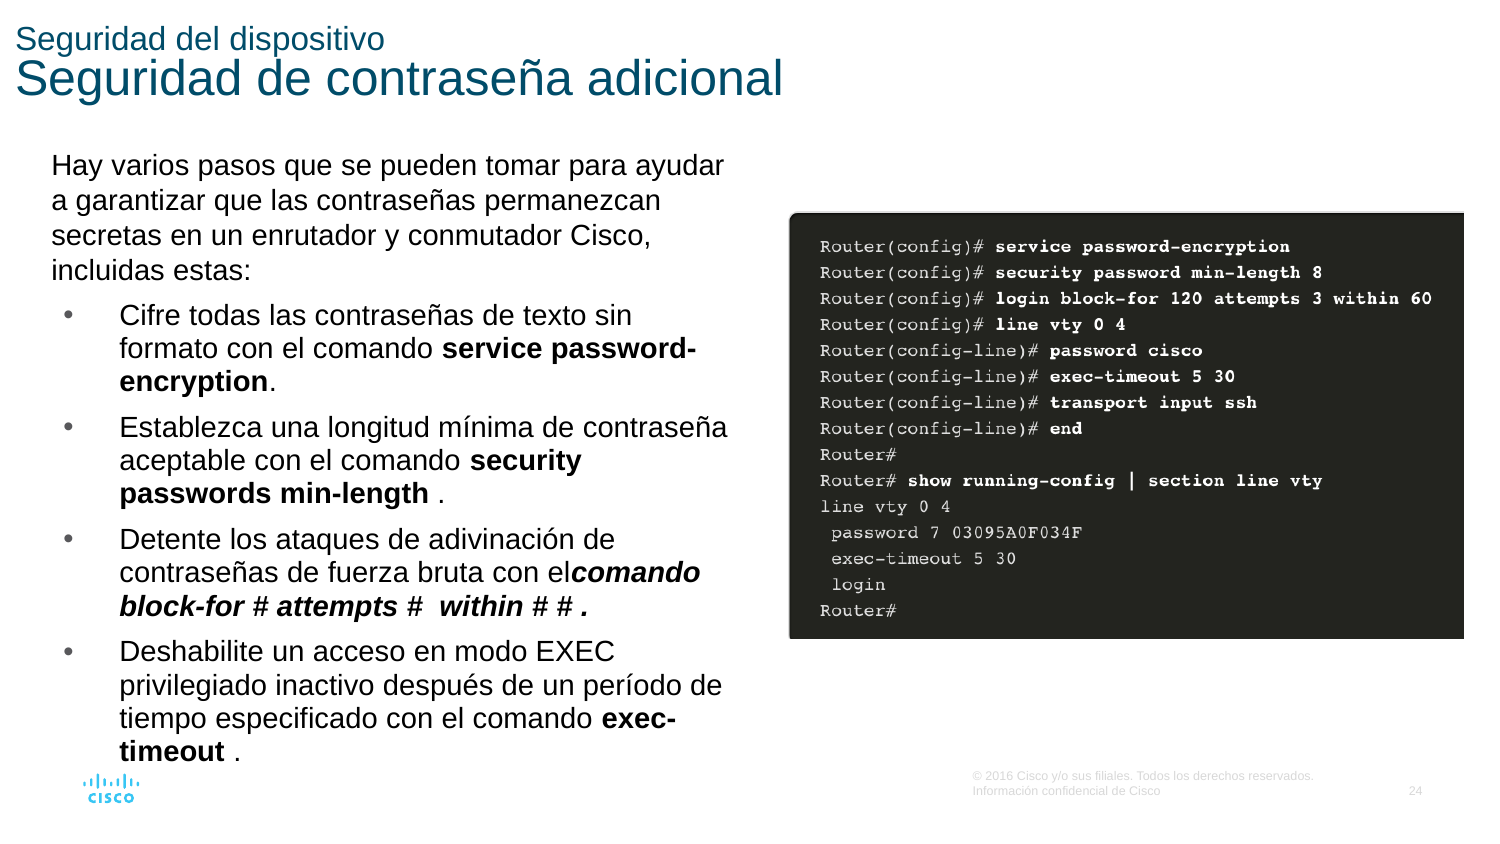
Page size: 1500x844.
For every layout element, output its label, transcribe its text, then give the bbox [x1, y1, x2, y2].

picture [781, 204, 1464, 639]
list Hay varios pasos que se pueden tomar para ayudar a garantizar que las contraseñas permanezcan secretas en un enrutador y conmutador Cisco, incluidas estas: Cifre todas las contraseñas de texto sin formato con el comando service password-encryption. Establezca una longitud mínima de contraseña aceptable con el comando security passwords min-length . Detente los ataques de adivinación de contraseñas de fuerza bruta con elcomando block-for # attempts # within # # . Deshabilite un acceso en modo EXEC privilegiado inactivo después de un período de tiempo especificado con el comando exec-timeout . [36, 139, 750, 772]
title Seguridad del dispositivo Seguridad de contraseña adicional [0, 5, 1369, 126]
